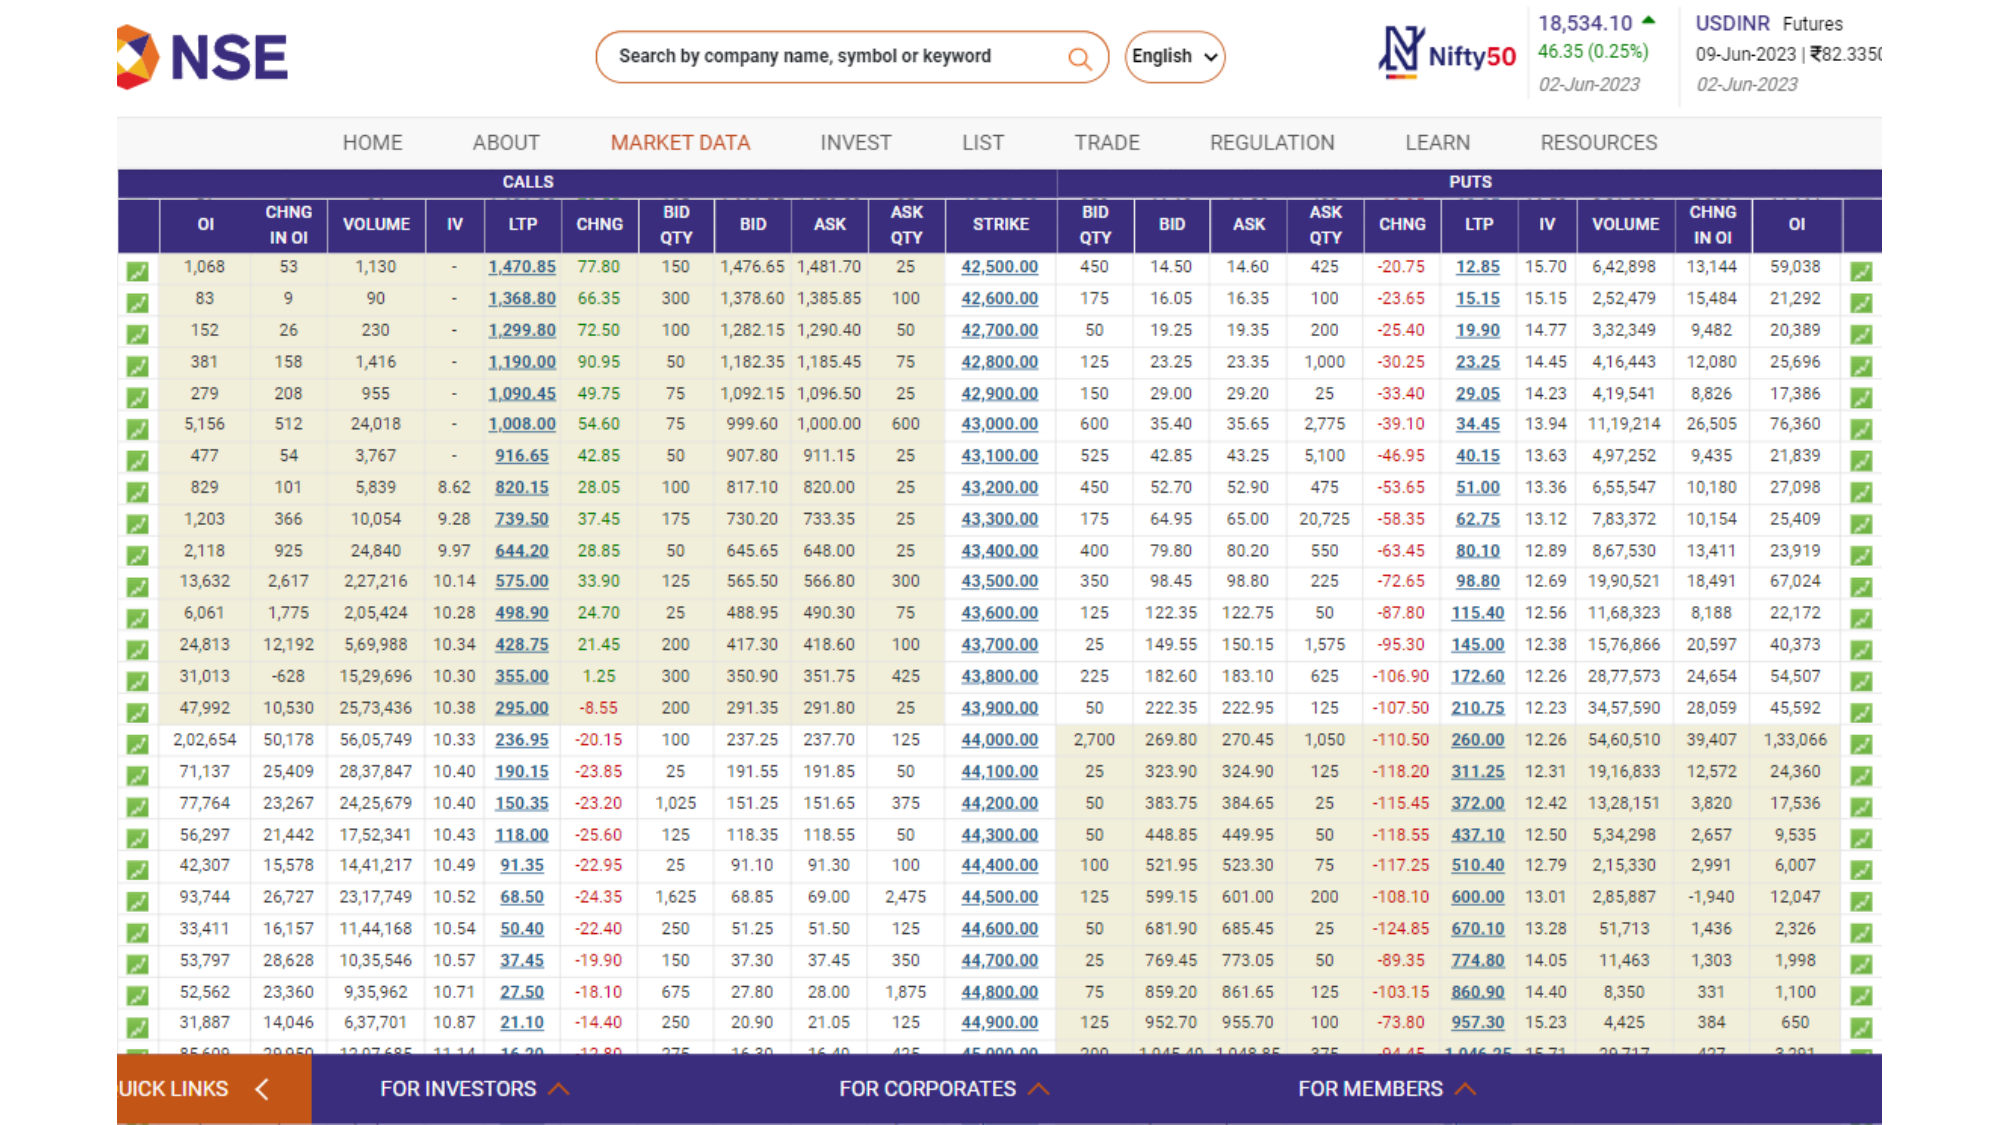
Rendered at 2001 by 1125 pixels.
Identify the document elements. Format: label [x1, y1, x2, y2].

picture [117, 0, 1882, 1125]
